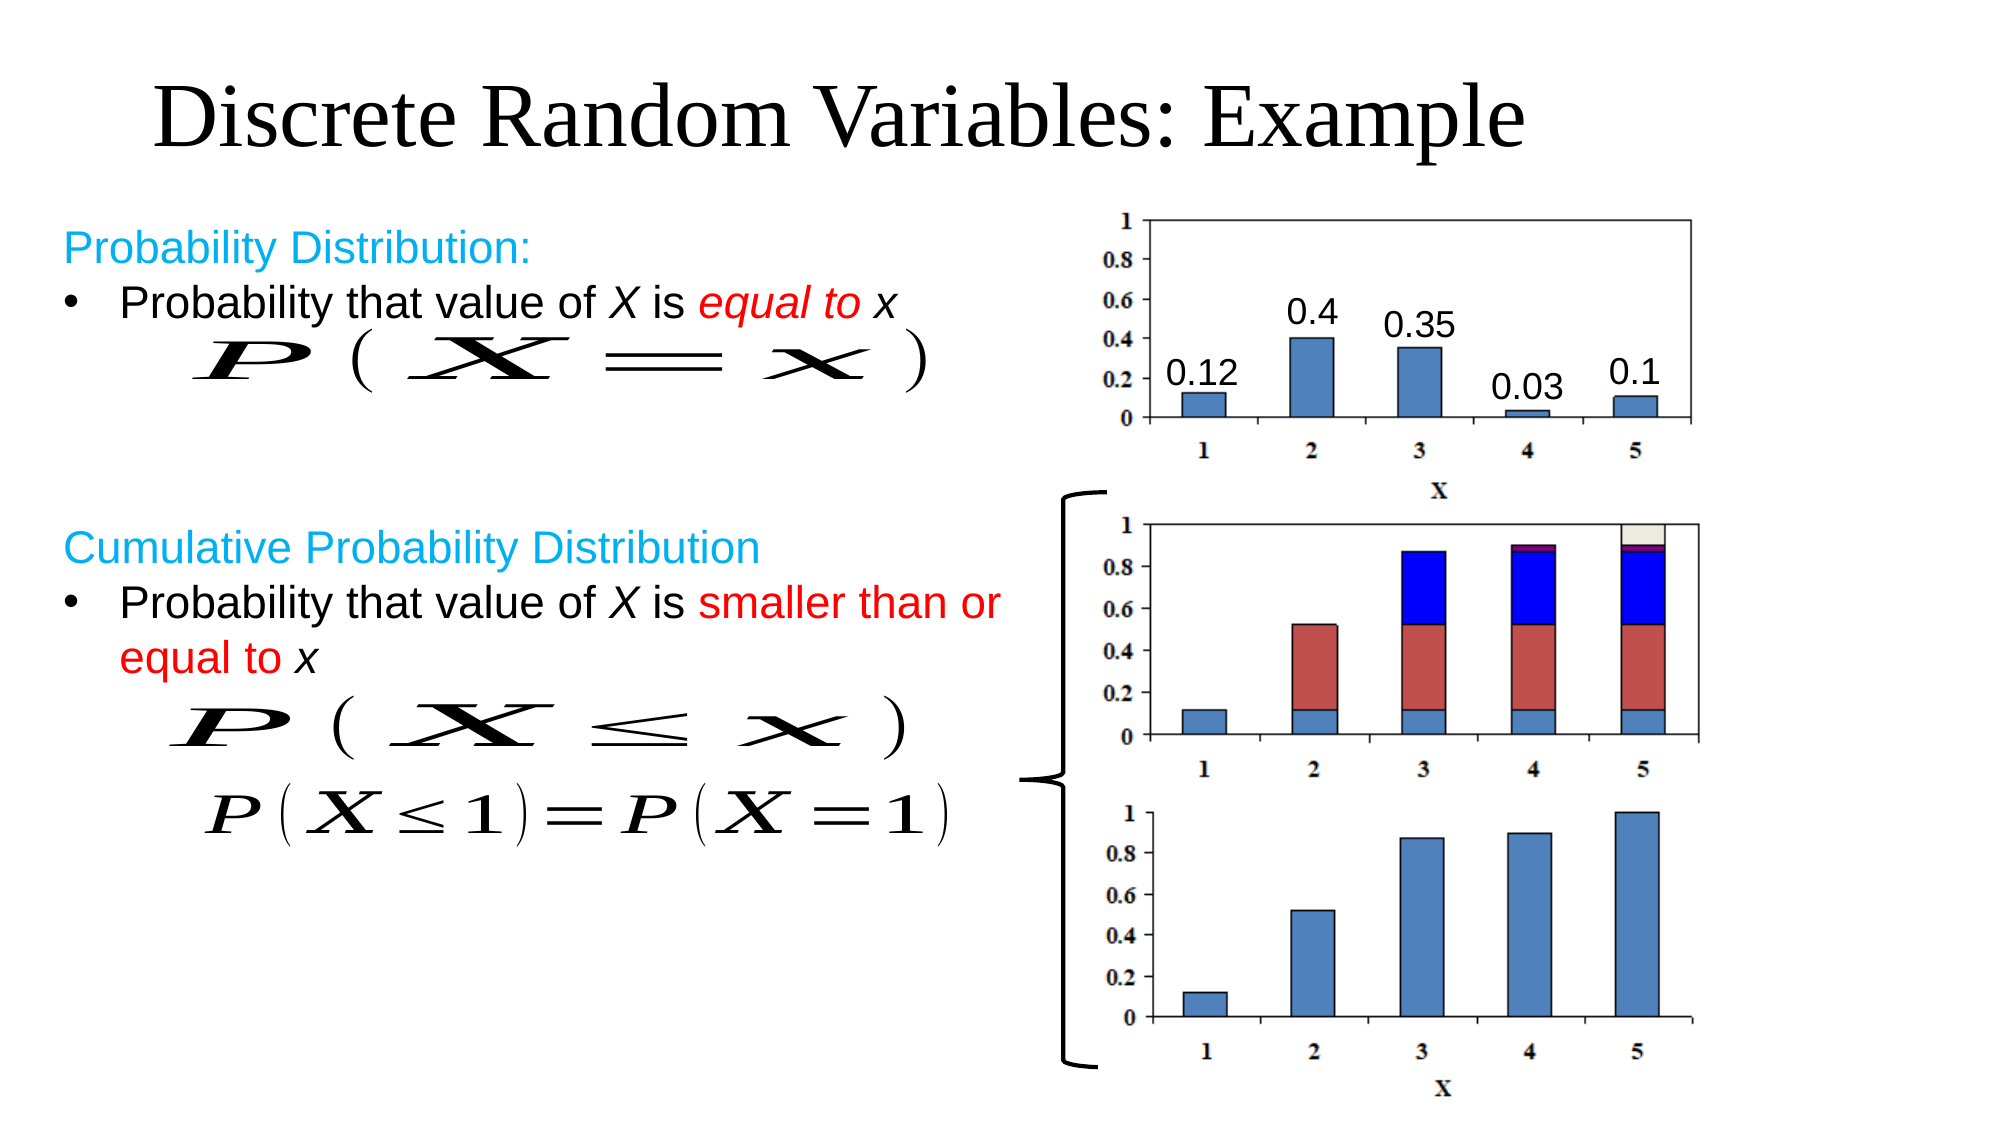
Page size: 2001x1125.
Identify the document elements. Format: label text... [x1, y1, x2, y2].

text_box Cumulative Probability Distribution Probability that value of X is smaller than or equal to x [48, 510, 1020, 691]
picture [1086, 209, 1708, 1111]
text_box Probability Distribution: Probability that value of X is equal to x [48, 210, 1000, 336]
text_box [1019, 491, 1097, 1069]
title Discrete Random Variables: Example [137, 59, 1863, 196]
text_box 0.1 [1697, 340, 1701, 400]
